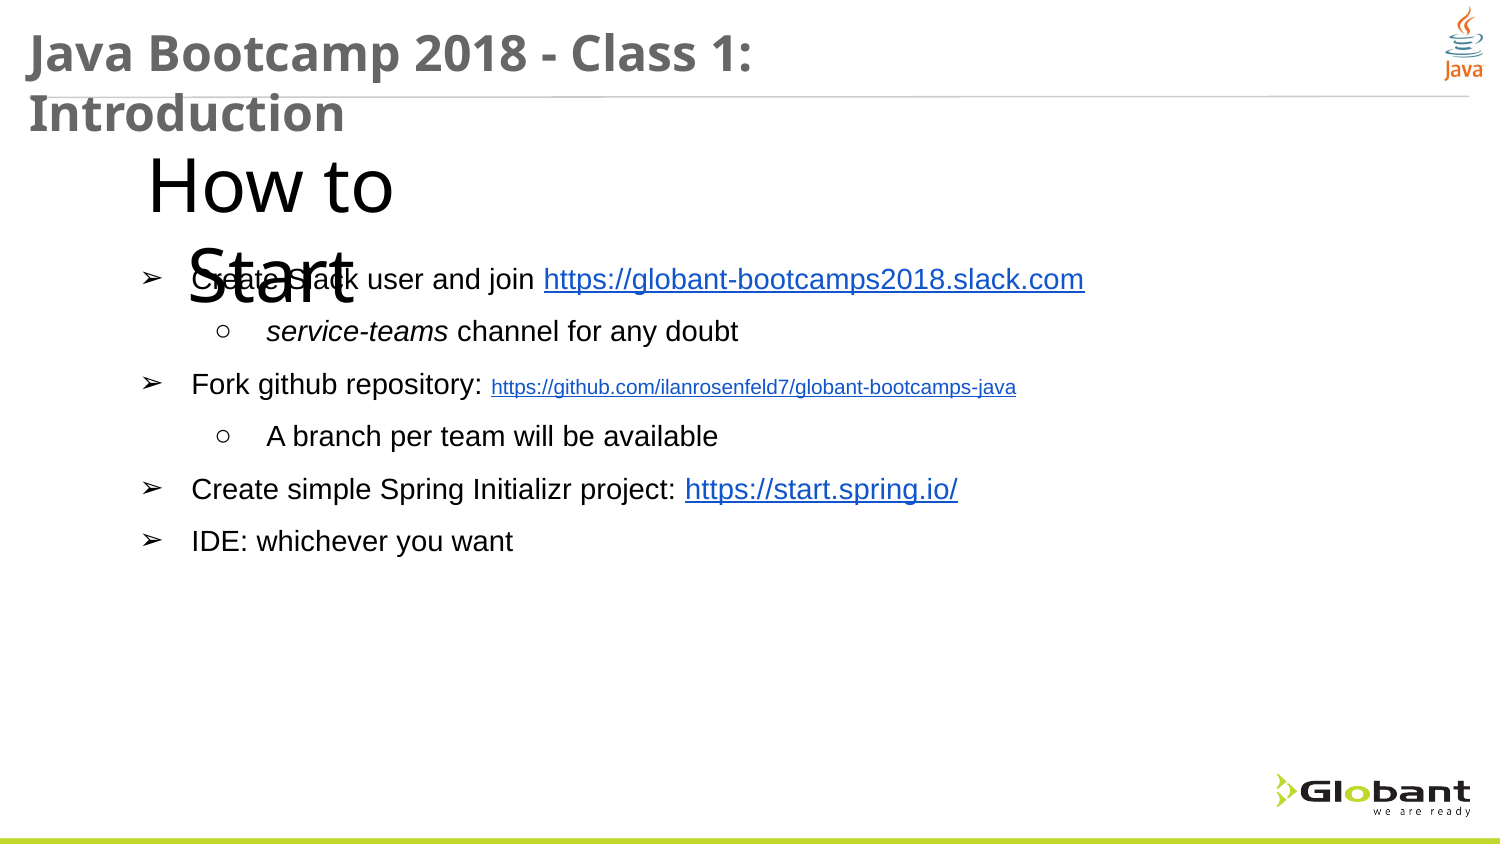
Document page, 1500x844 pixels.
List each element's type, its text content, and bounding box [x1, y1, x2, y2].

text_box Java Bootcamp 2018 - Class 1: Introduction [14, 6, 938, 82]
picture [0, 0, 1500, 844]
text_box How to Start [39, 122, 503, 253]
text_box Create Slack user and join https://globant-bootcamps2018.slack.com service-teams channel for any doubt Fork github repository: https://github.com/ilanrosenfeld7/globant-bootcamps-java A branch per team will be available Create simple Spring Initializr project: https://start.spring.io/ IDE: whichever you want [101, 227, 1200, 720]
